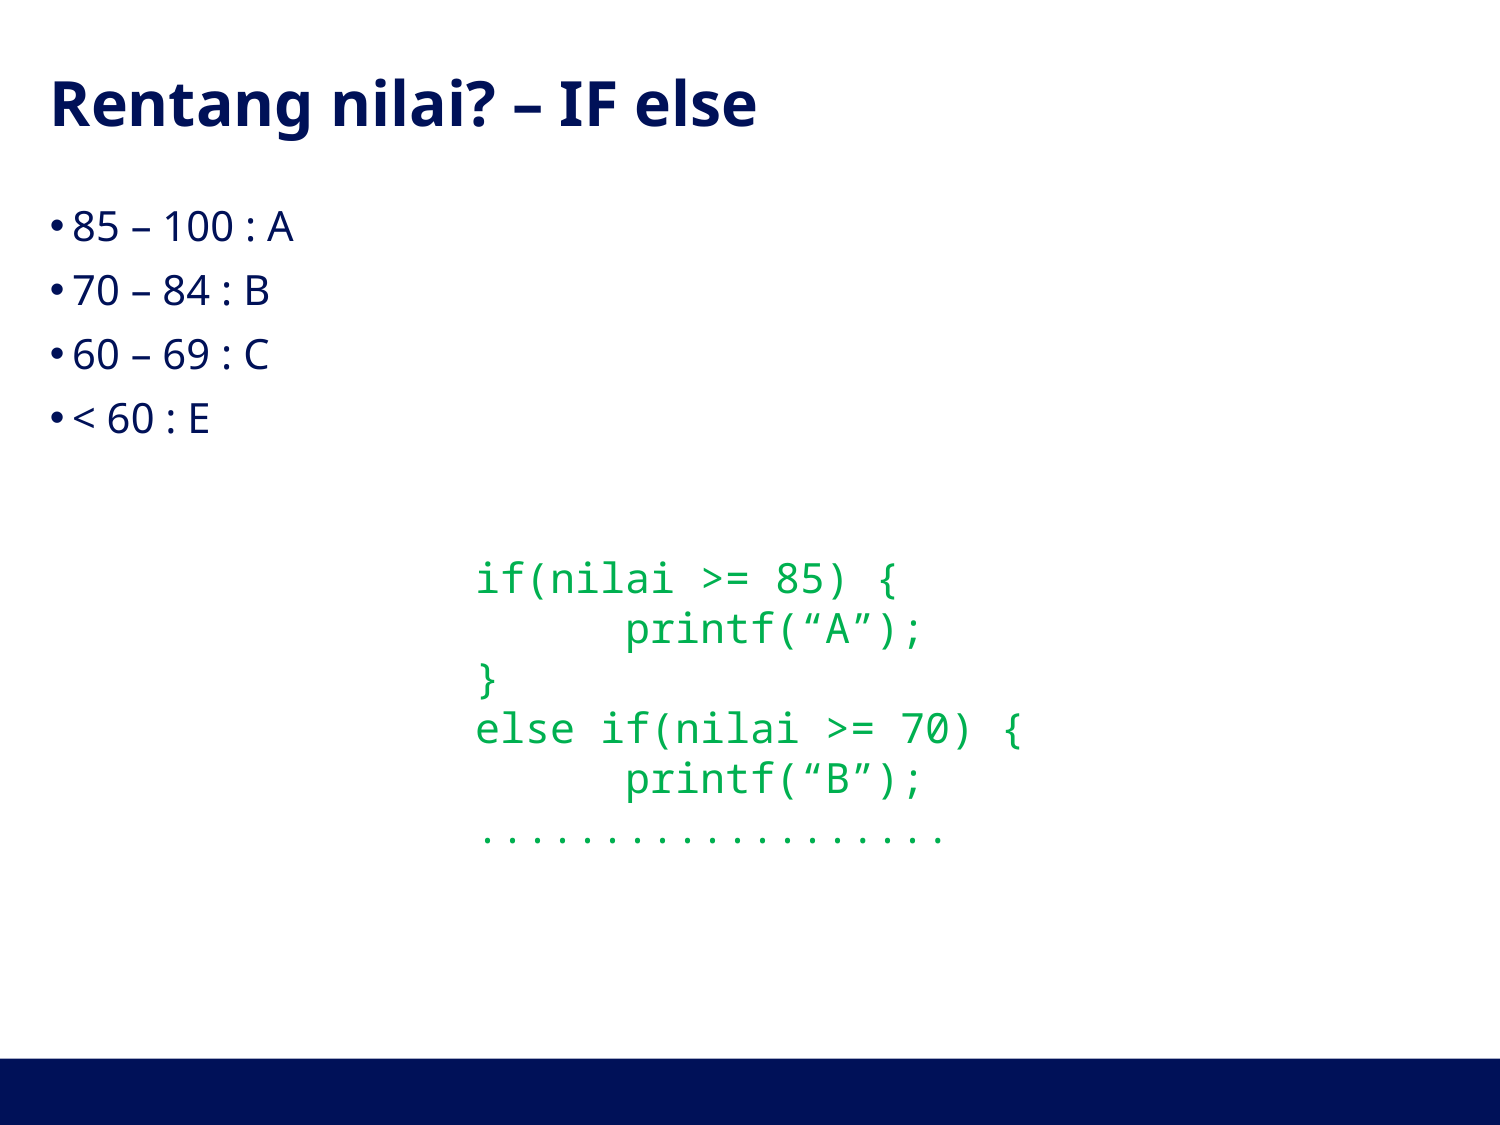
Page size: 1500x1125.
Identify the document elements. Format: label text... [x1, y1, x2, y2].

list 85 – 100 : A 70 – 84 : B 60 – 69 : C < 60 : E [49, 205, 1451, 993]
text_box if(nilai >= 85) { printf(“A”); } else if(nilai >= 70) { printf(“B”); ................... [460, 544, 1500, 860]
title Rentang nilai? – IF else [49, 66, 1451, 138]
